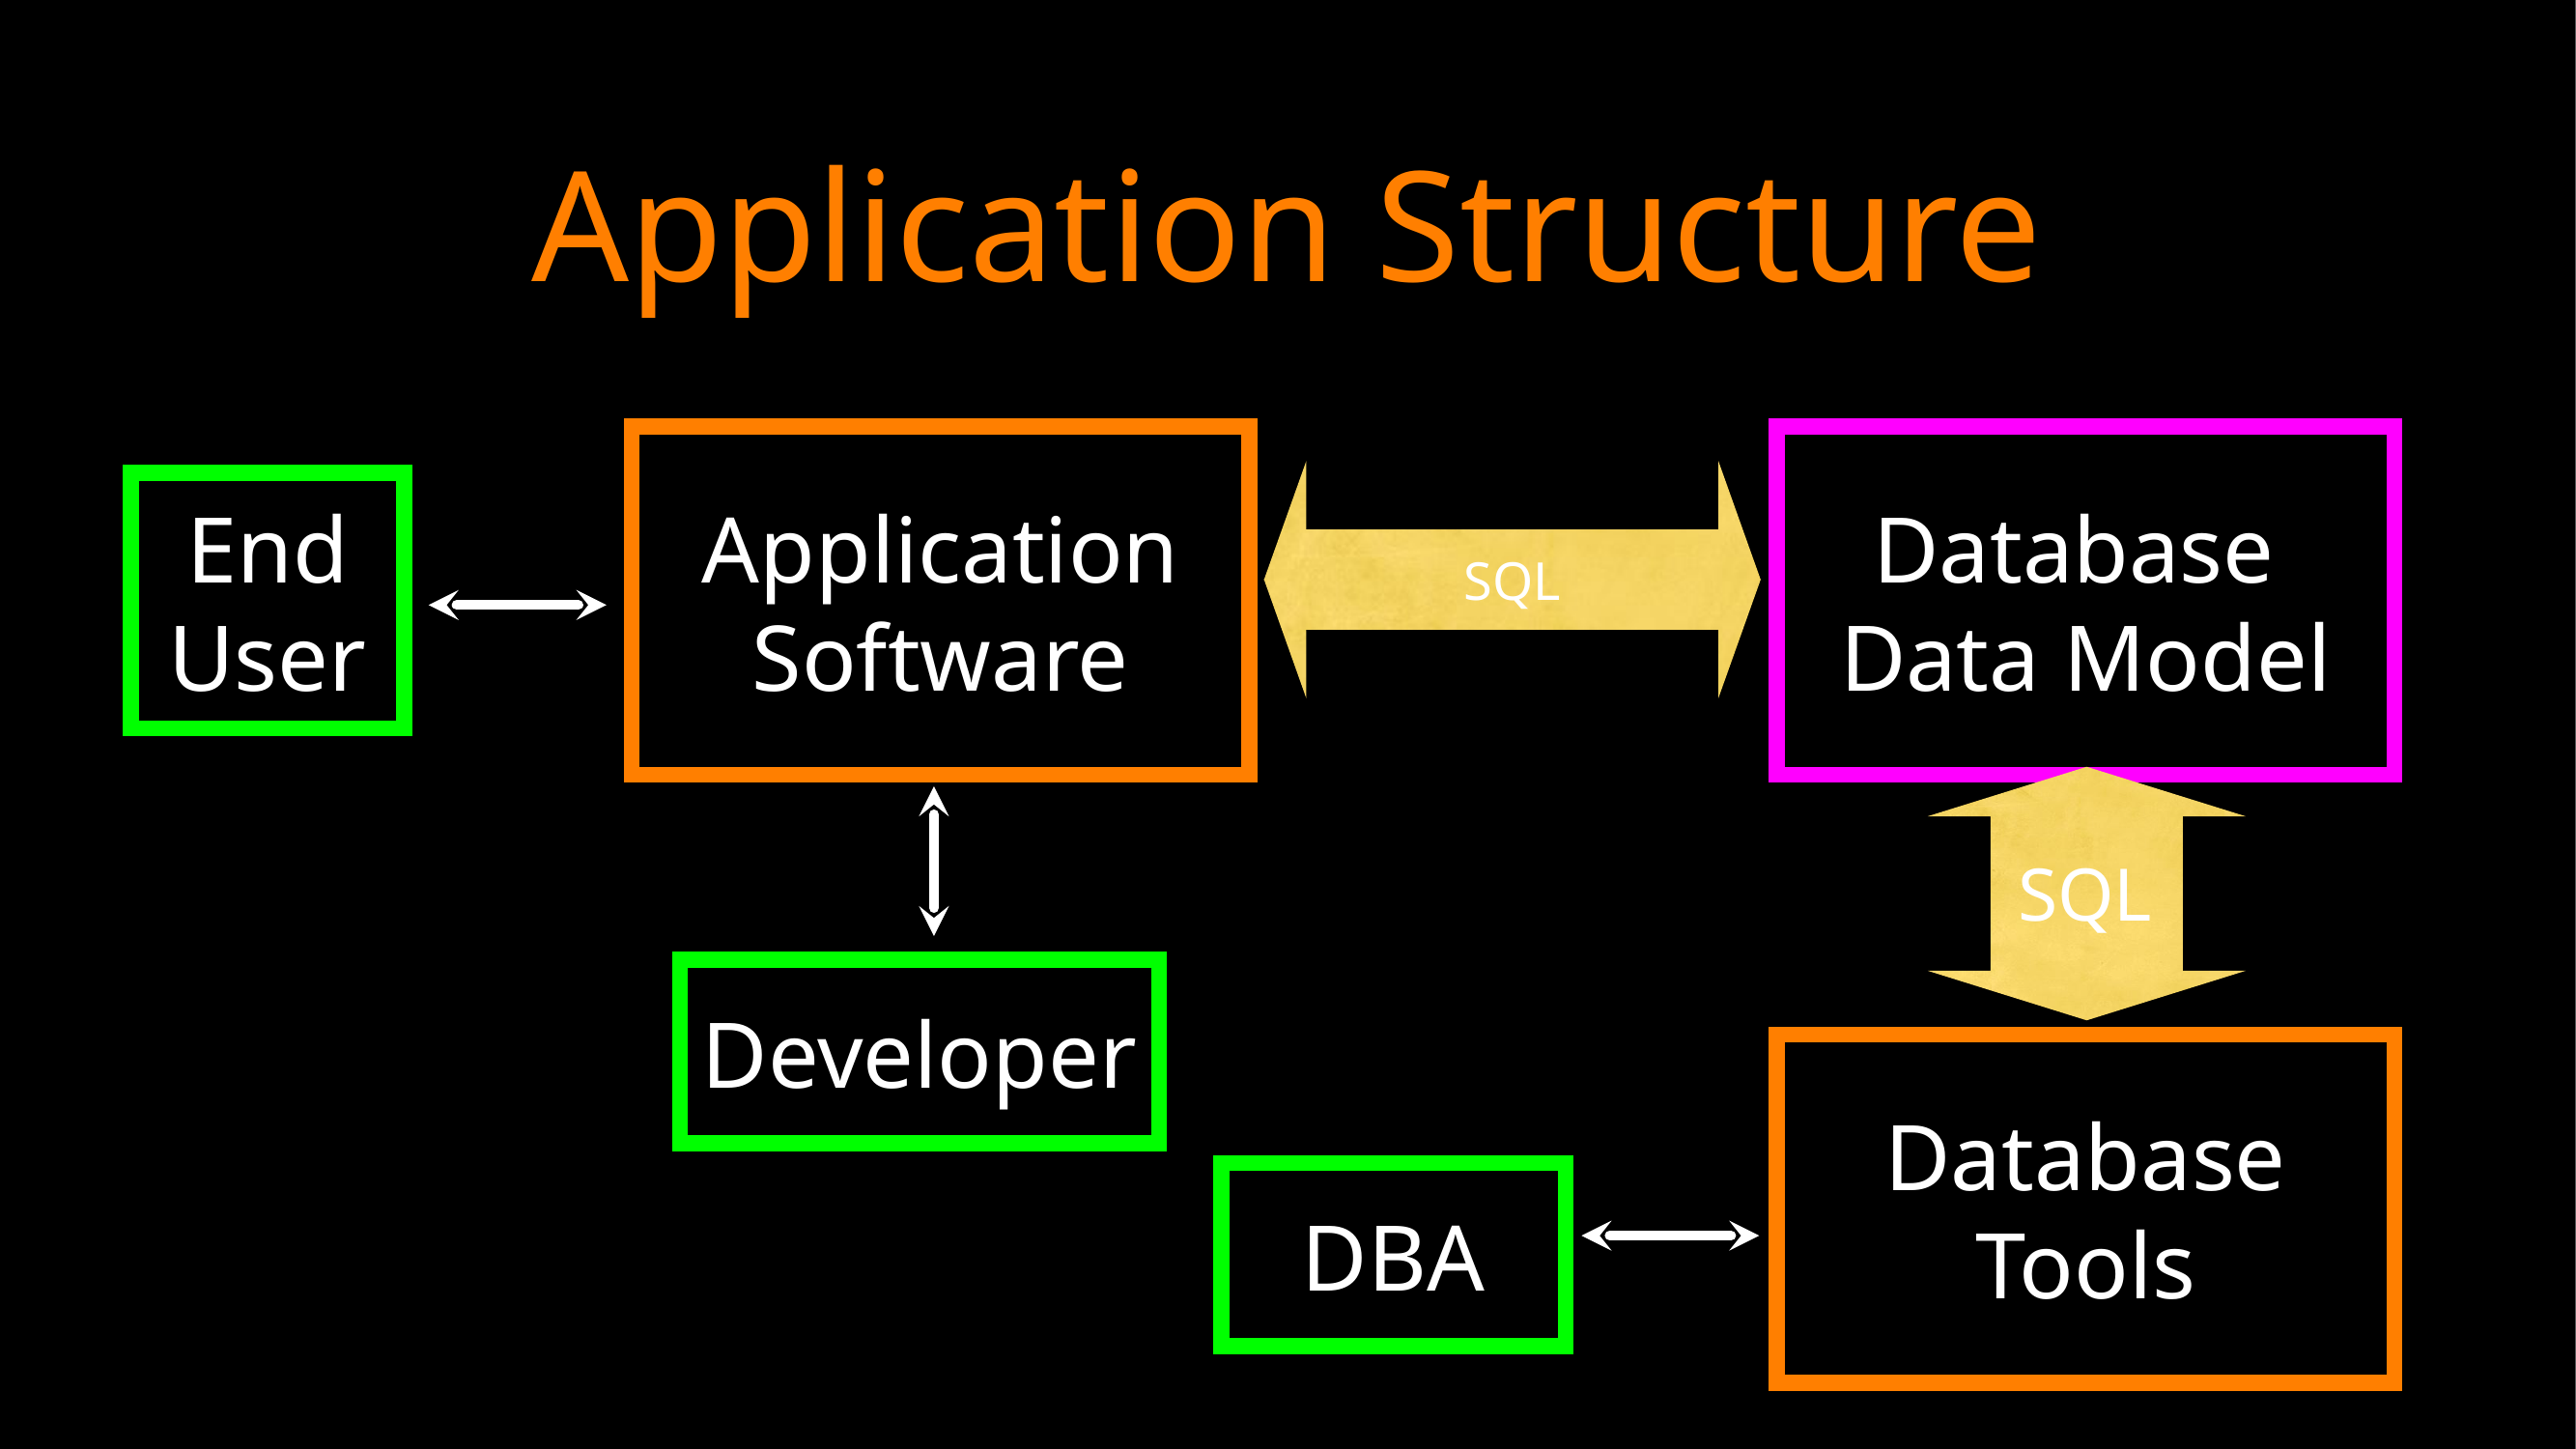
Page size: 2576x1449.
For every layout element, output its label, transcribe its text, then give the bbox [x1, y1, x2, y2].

title Application Structure [183, 38, 2391, 403]
text_box Developer [680, 959, 1159, 1144]
text_box Application Software [632, 426, 1250, 776]
text_box Database Data Model [1776, 426, 2395, 776]
text_box End User [130, 472, 405, 729]
text_box DBA [1221, 1163, 1566, 1347]
text_box SQL [2012, 842, 2159, 942]
text_box SQL [1263, 461, 1761, 698]
text_box Database Tools [1776, 1034, 2395, 1383]
text_box [1927, 766, 2247, 1021]
